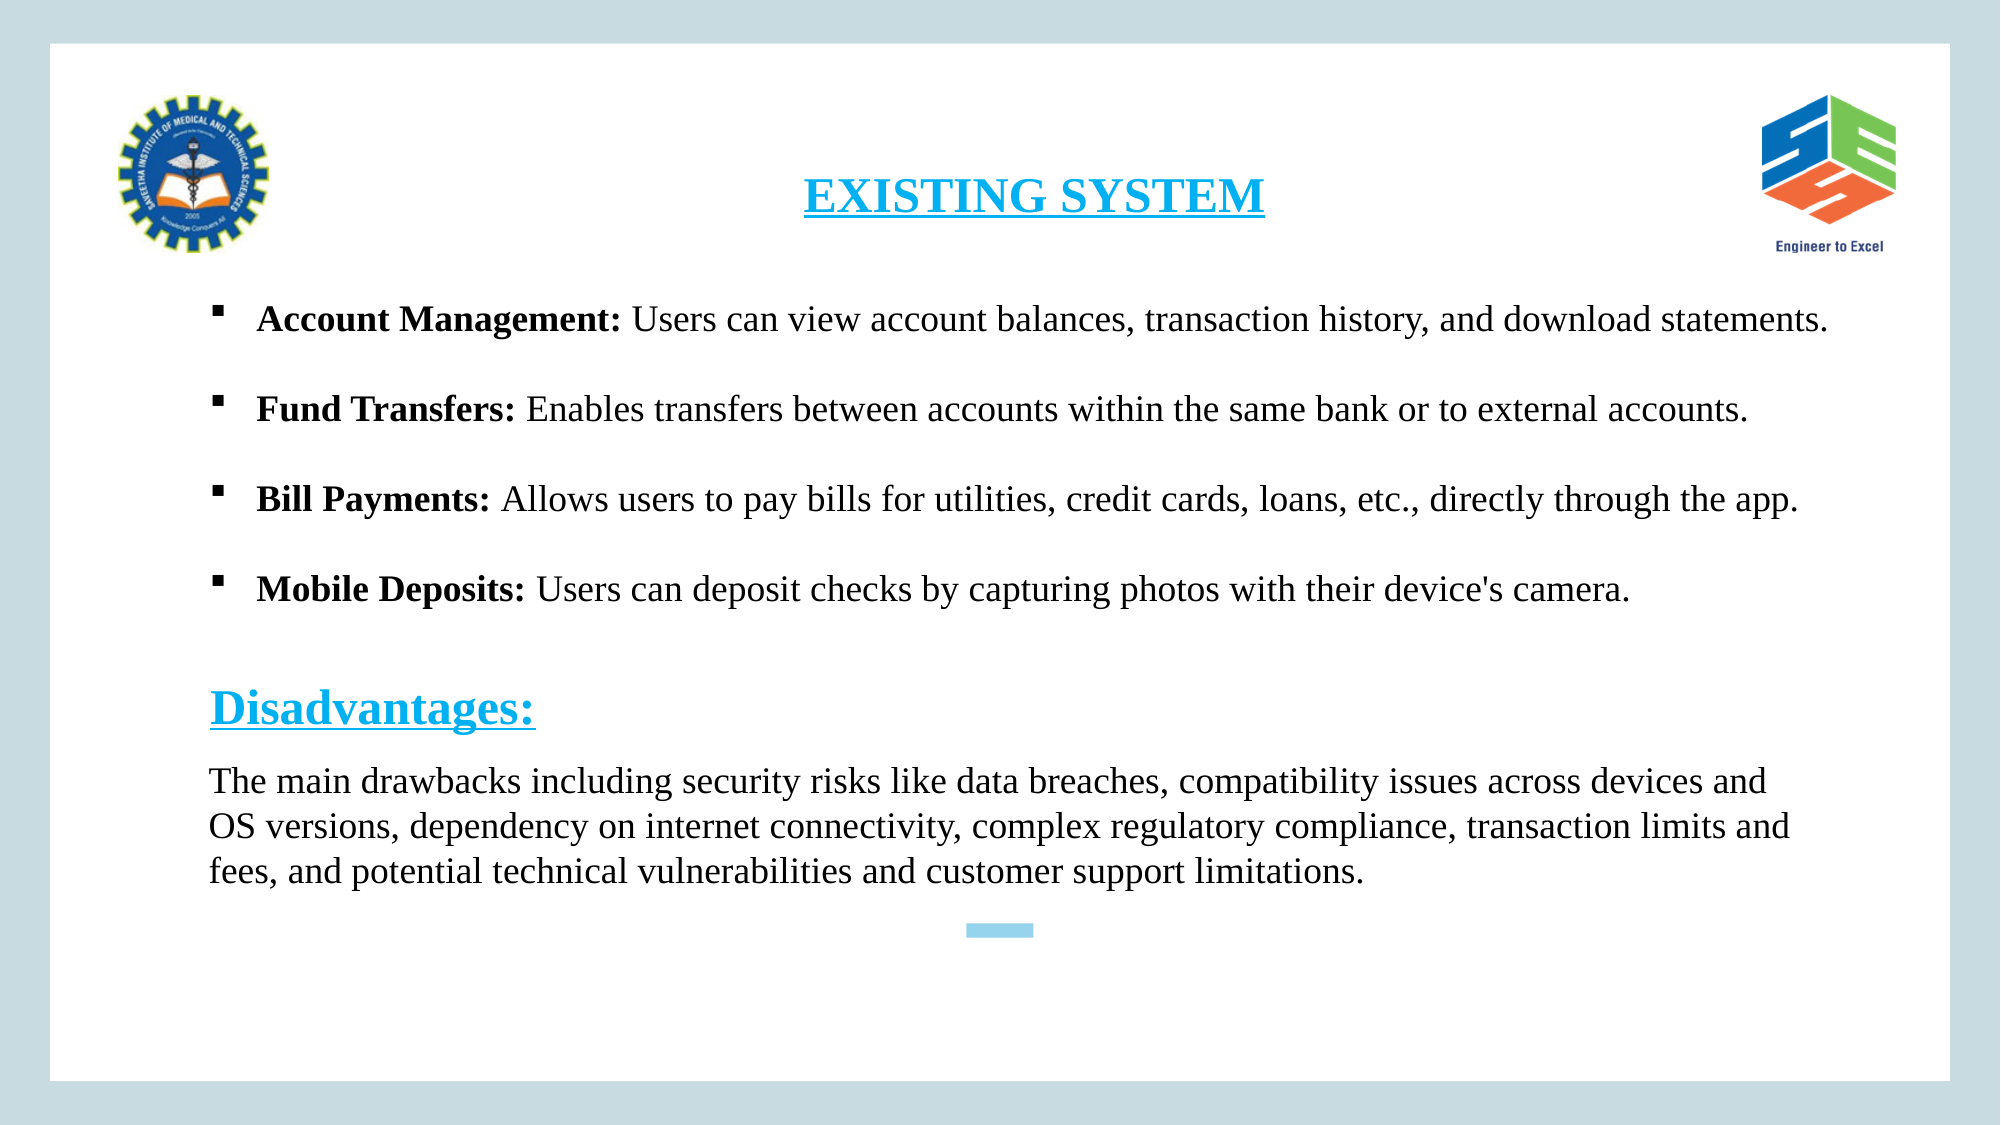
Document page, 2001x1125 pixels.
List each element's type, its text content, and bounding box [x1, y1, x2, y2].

text_box Account Management: Users can view account balances, transaction history, and download statements. Fund Transfers: Enables transfers between accounts within the same bank or to external accounts. Bill Payments: Allows users to pay bills for utilities, credit cards, loans, etc., directly through the app. Mobile Deposits: Users can deposit checks by capturing photos with their device's camera. [194, 286, 1856, 616]
text_box Disadvantages: [195, 667, 551, 742]
picture [118, 95, 269, 253]
picture [1762, 95, 1896, 253]
subtitle EXISTING SYSTEM [460, 169, 1609, 252]
text_box The main drawbacks including security risks like data breaches, compatibility issues across devices and OS versions, dependency on internet connectivity, complex regulatory compliance, transaction limits and fees, and potential technical vulnerabilities and customer support limitations. [193, 748, 1830, 899]
